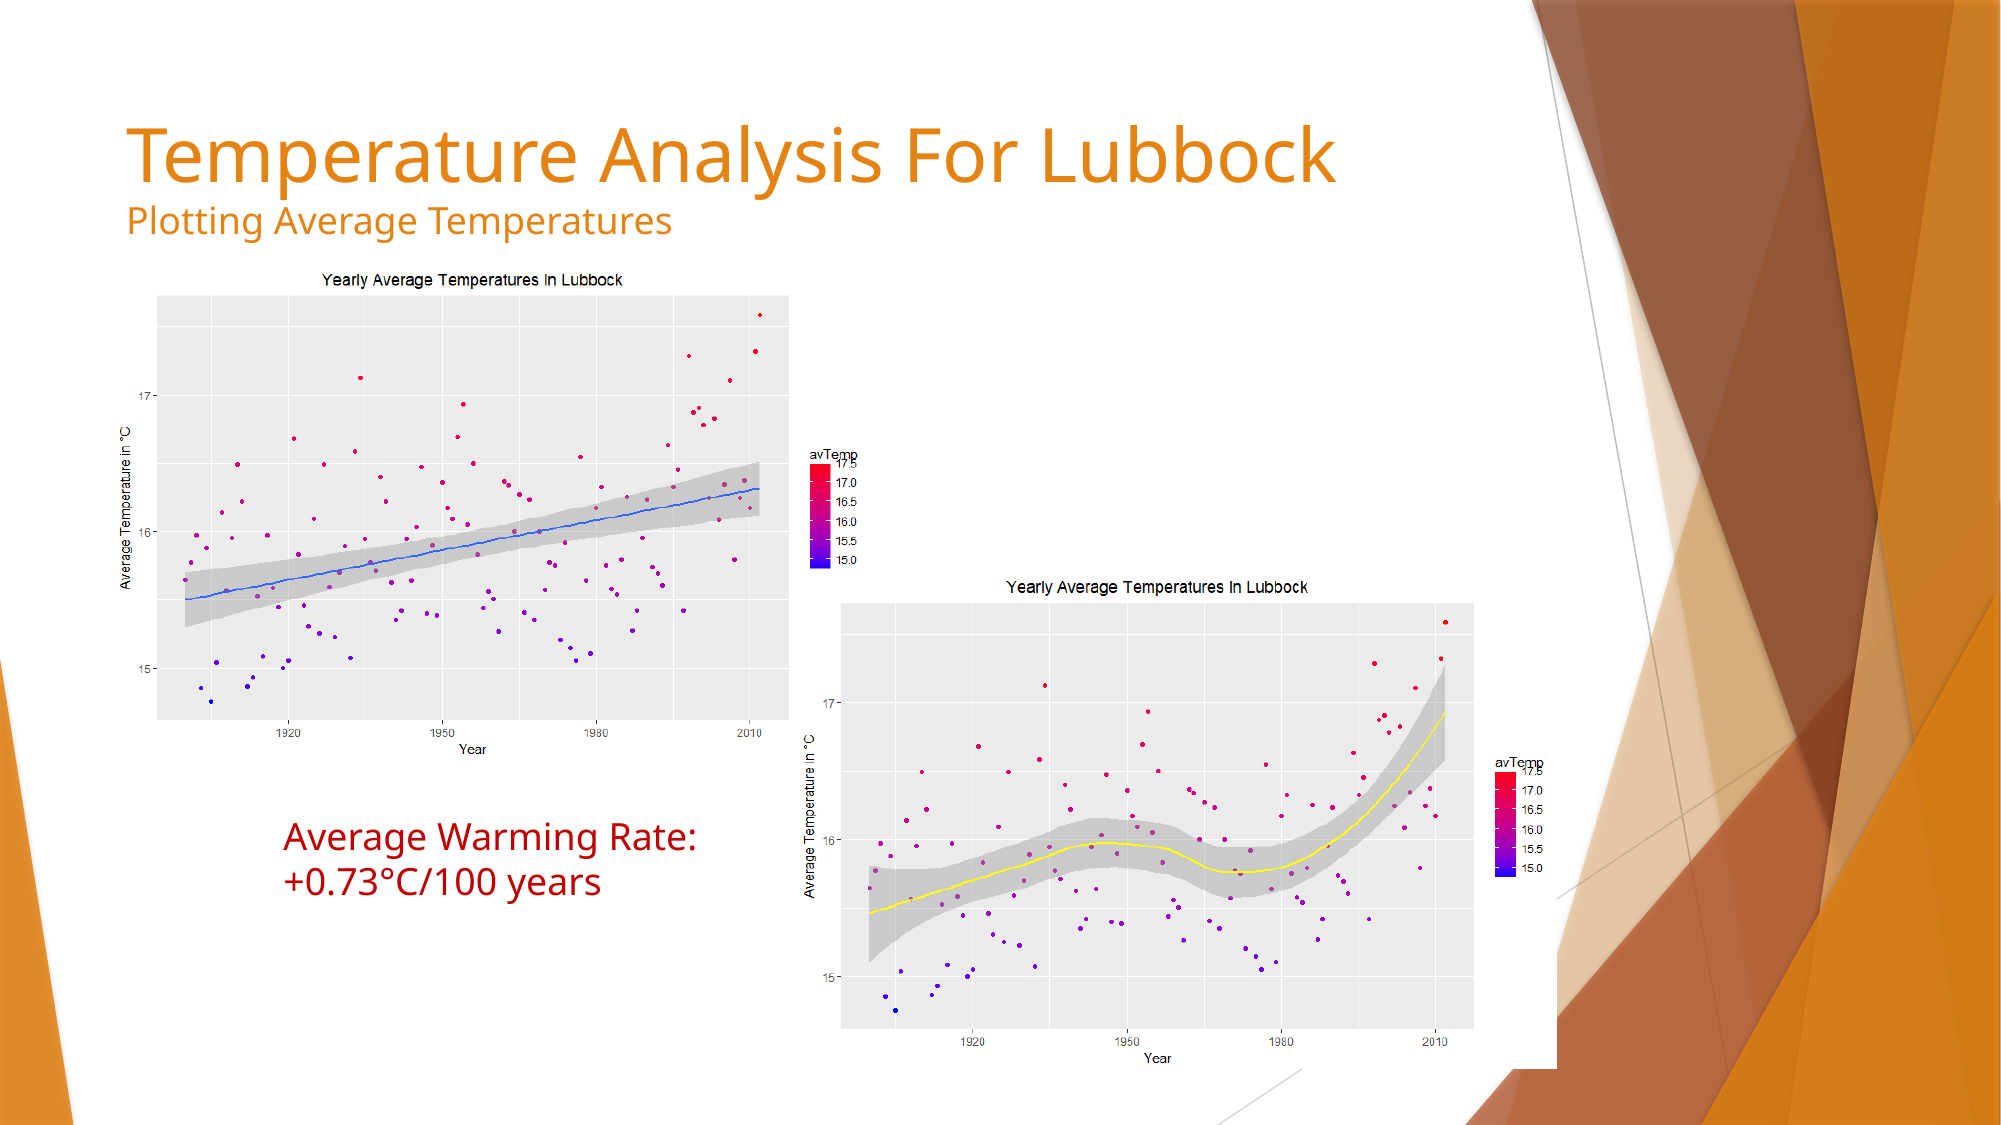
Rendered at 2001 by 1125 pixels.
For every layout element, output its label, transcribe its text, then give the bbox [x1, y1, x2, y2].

text_box Average Warming Rate: +0.73°C/100 years [268, 805, 713, 911]
title Temperature Analysis For Lubbock Plotting Average Temperatures [111, 99, 1522, 317]
picture [110, 264, 1558, 1069]
